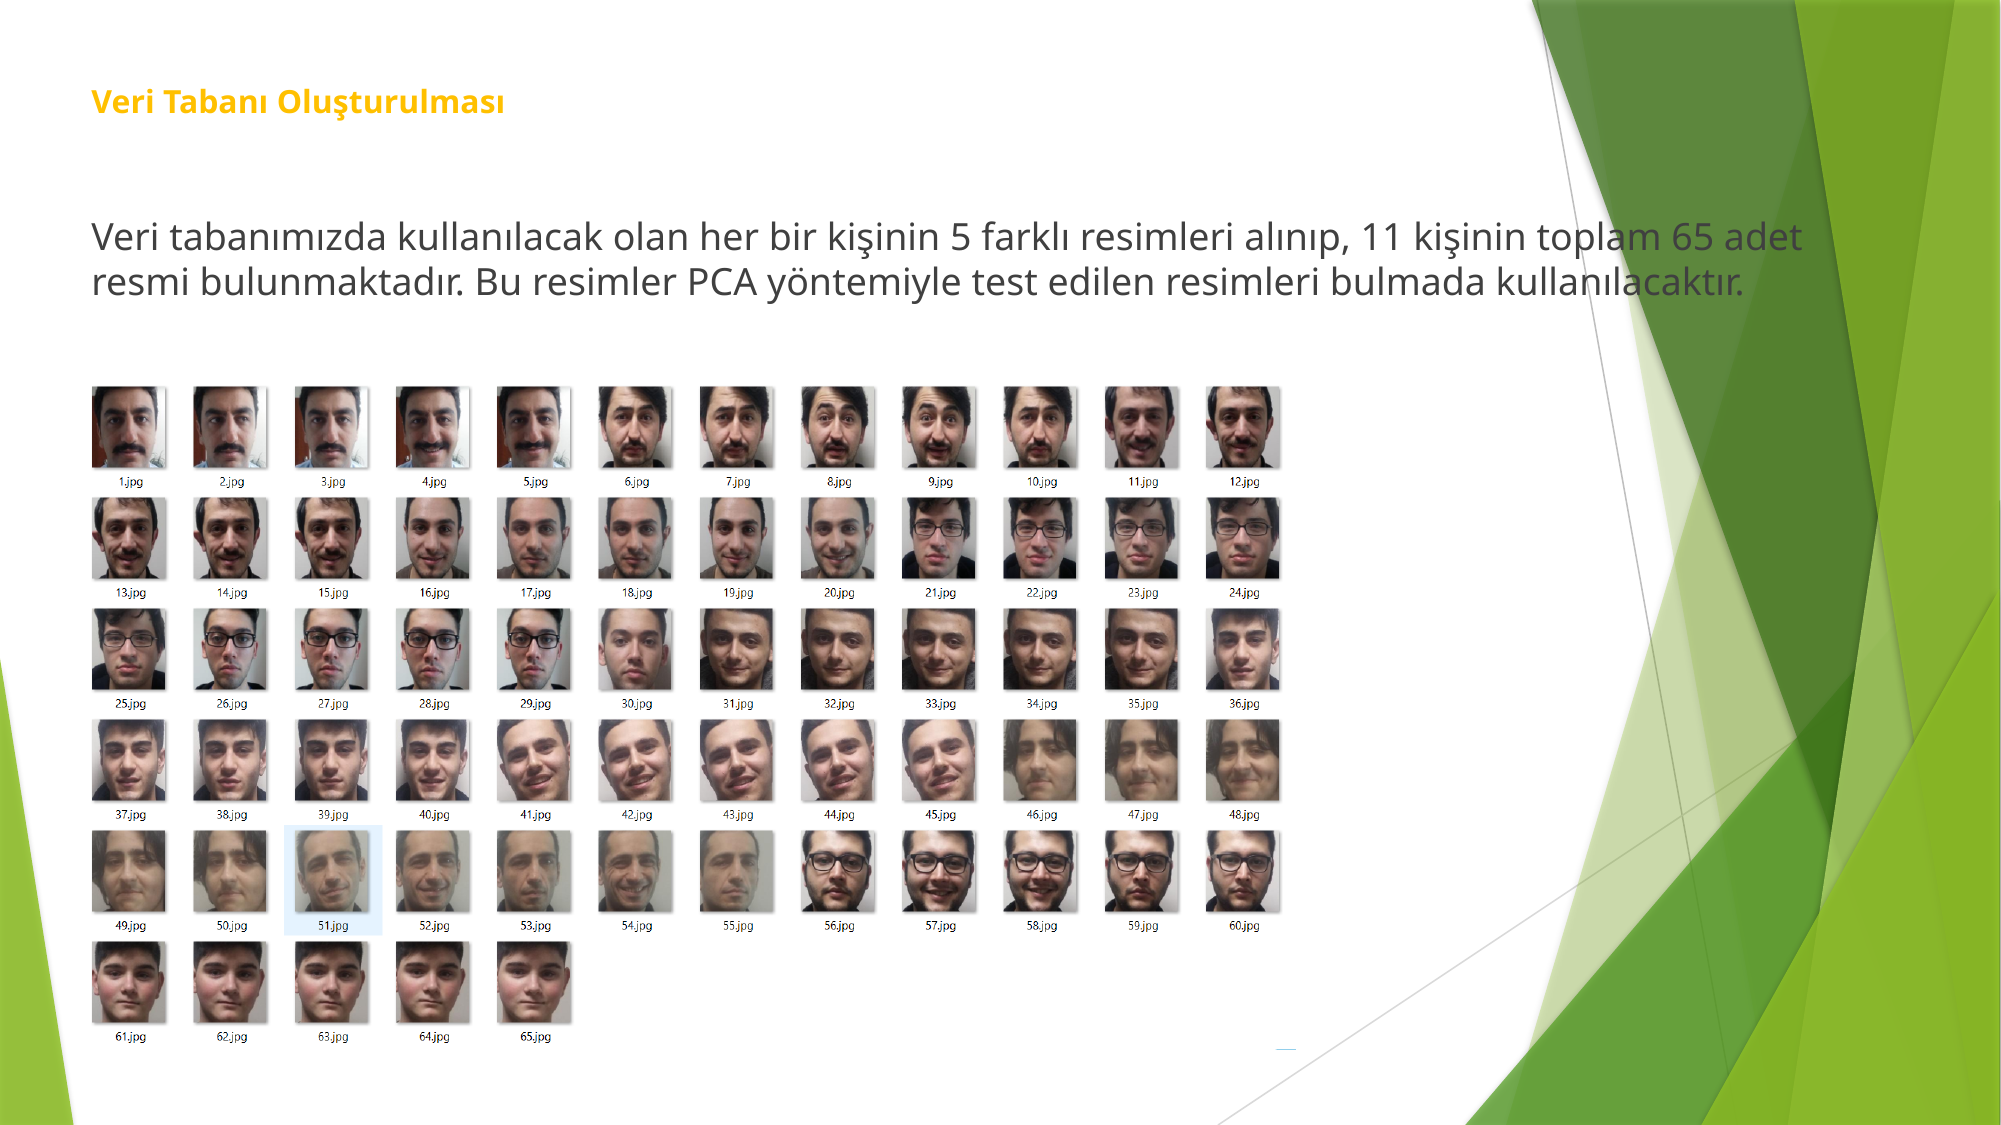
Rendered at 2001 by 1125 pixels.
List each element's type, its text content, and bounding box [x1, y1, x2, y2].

list Veri tabanımızda kullanılacak olan her bir kişinin 5 farklı resimleri alınıp, 11 kişinin toplam 65 adet resmi bulunmaktadır. Bu resimler PCA yöntemiyle test edilen resimleri bulmada kullanılacaktır. [76, 205, 1826, 1113]
picture [88, 380, 1297, 1051]
title Veri Tabanı Oluşturulması [76, 74, 1649, 205]
